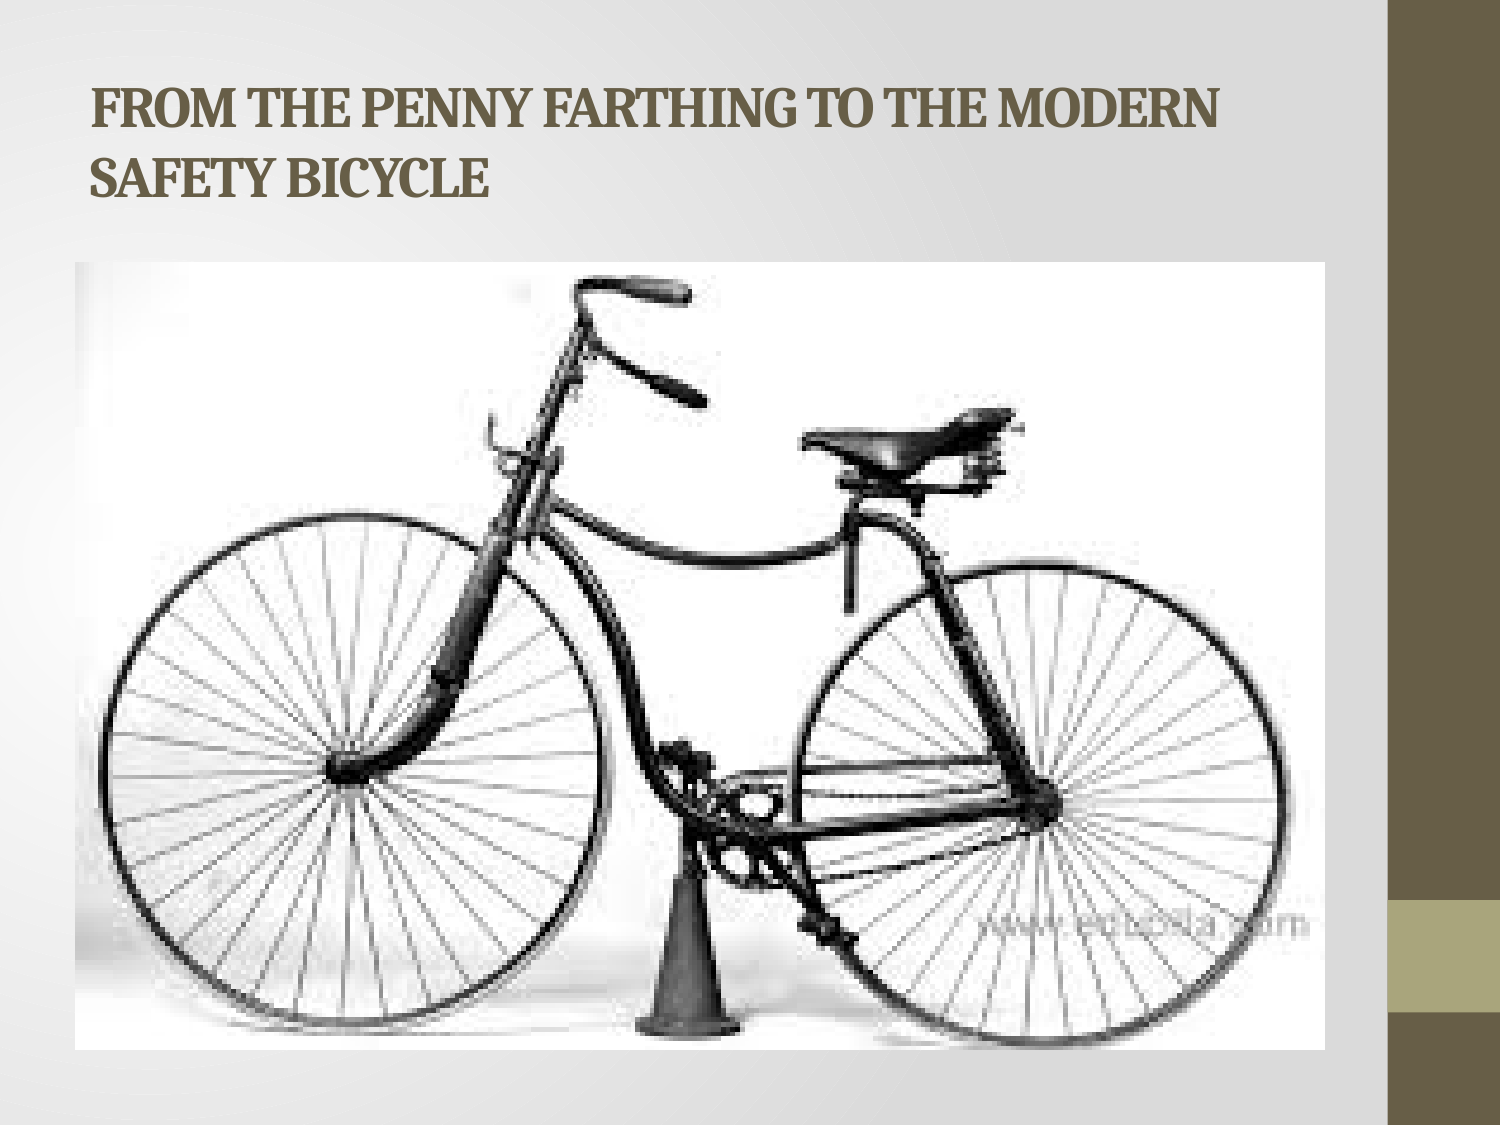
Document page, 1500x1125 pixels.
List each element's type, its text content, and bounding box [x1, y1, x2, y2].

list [74, 261, 1326, 1051]
title FROM THE PENNY FARTHING TO THE MODERN SAFETY BICYCLE [75, 45, 1325, 233]
